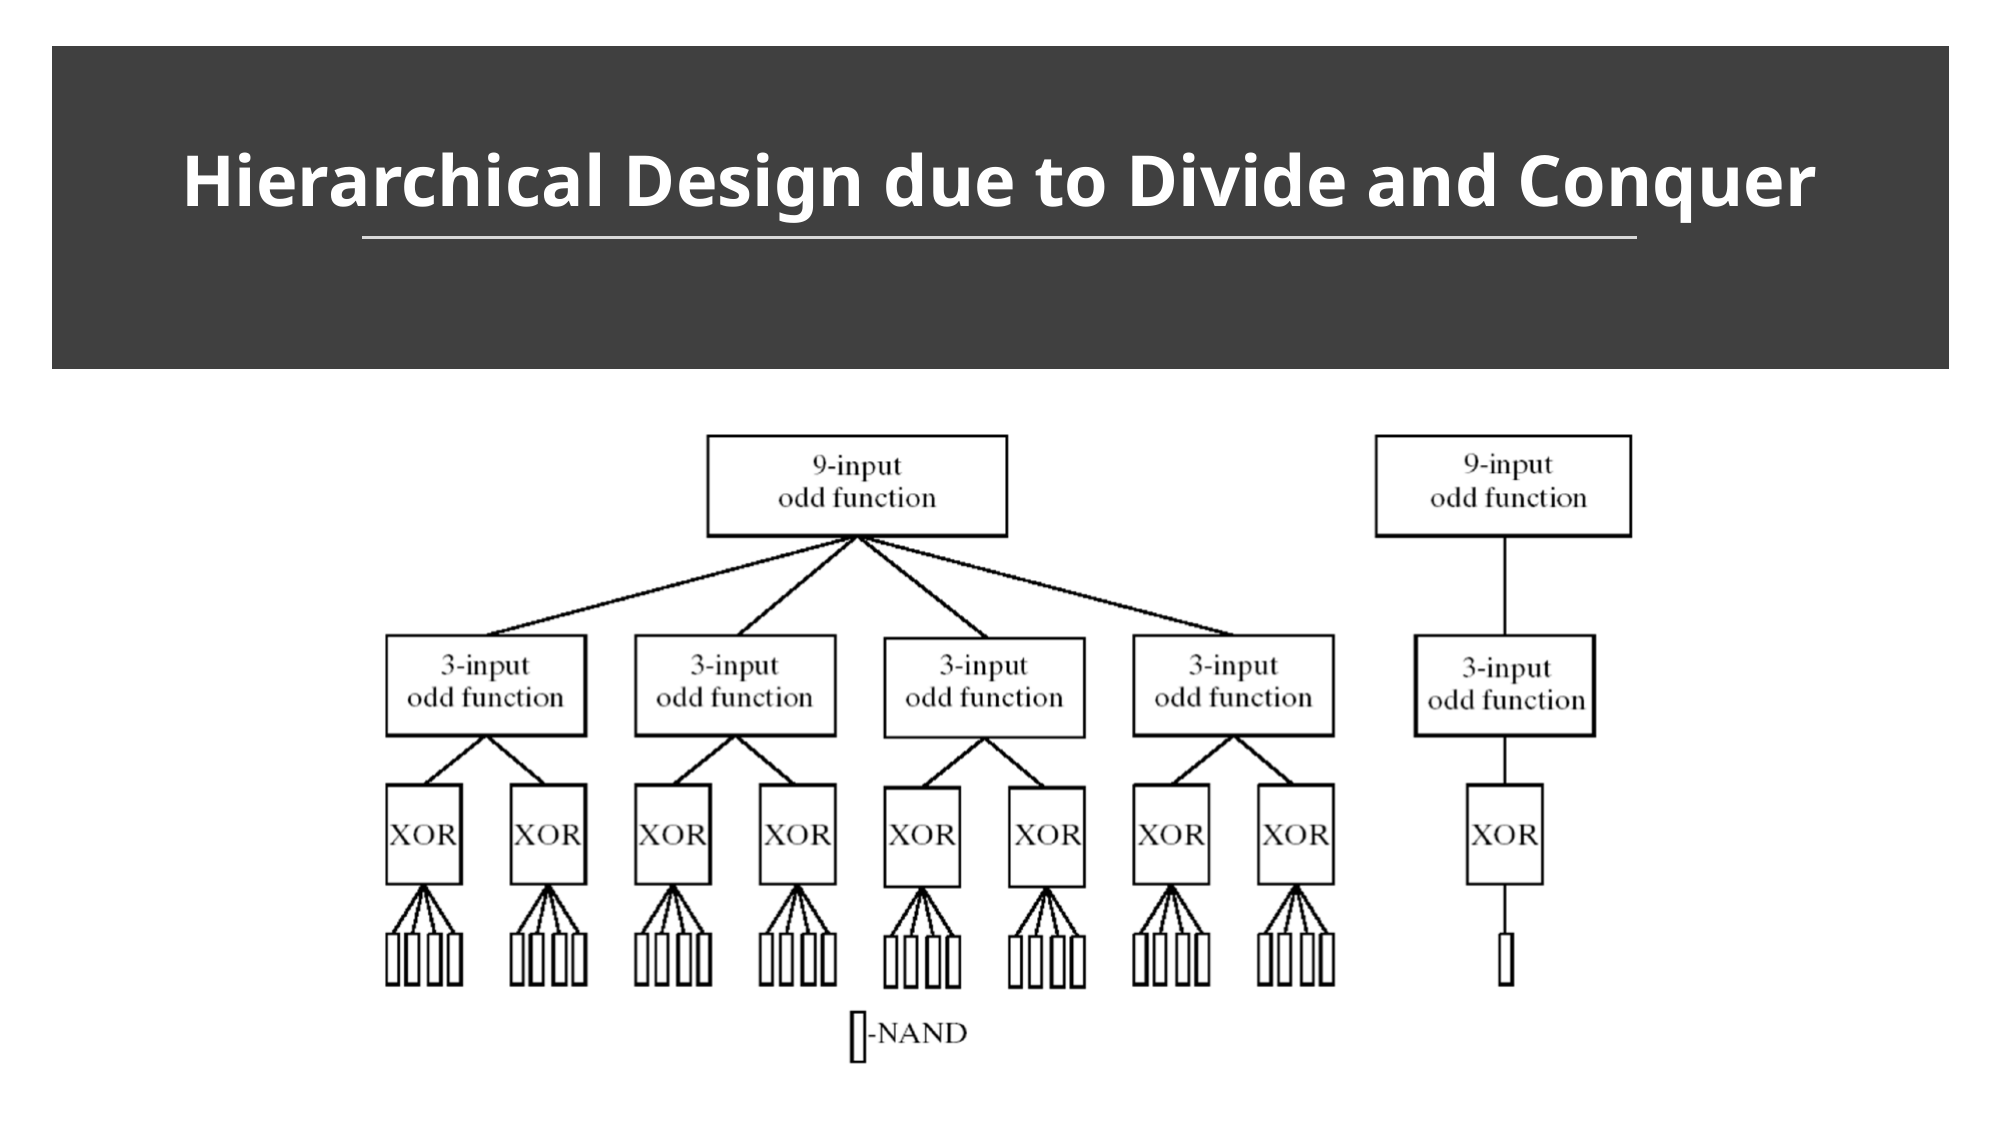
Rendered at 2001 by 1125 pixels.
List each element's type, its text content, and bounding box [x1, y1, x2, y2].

picture [326, 411, 1665, 1068]
title Hierarchical Design due to Divide and Conquer [86, 76, 1914, 230]
text_box [61, 55, 1939, 360]
